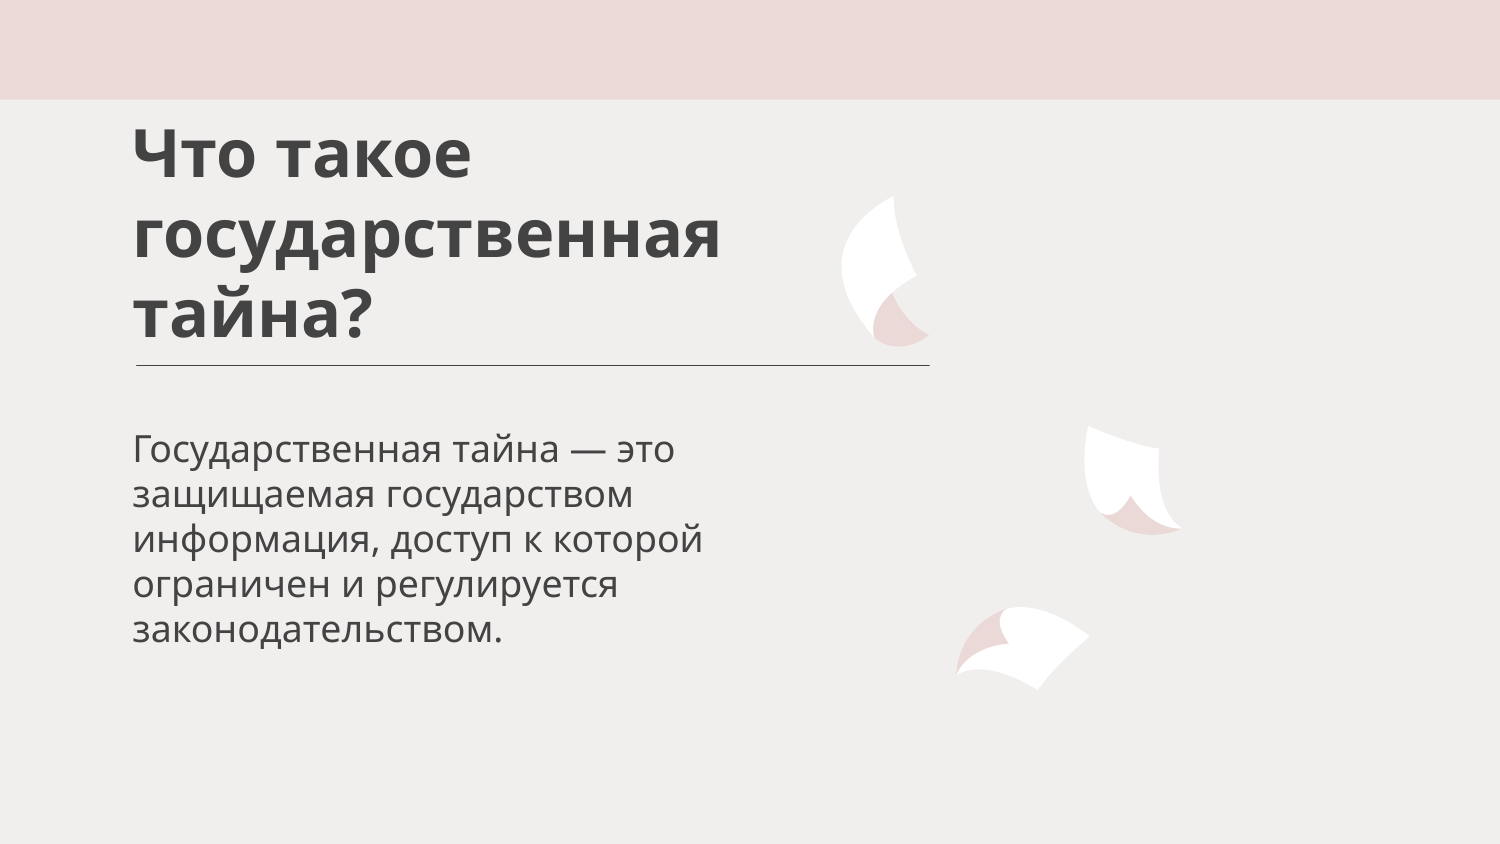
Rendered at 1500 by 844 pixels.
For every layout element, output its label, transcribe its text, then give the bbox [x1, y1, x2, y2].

subtitle Государственная тайна — это защищаемая государством информация, доступ к которой ограничен и регулируется законодательством. [117, 409, 784, 626]
title Что такое государственная тайна? [117, 169, 961, 366]
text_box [790, 195, 1184, 722]
